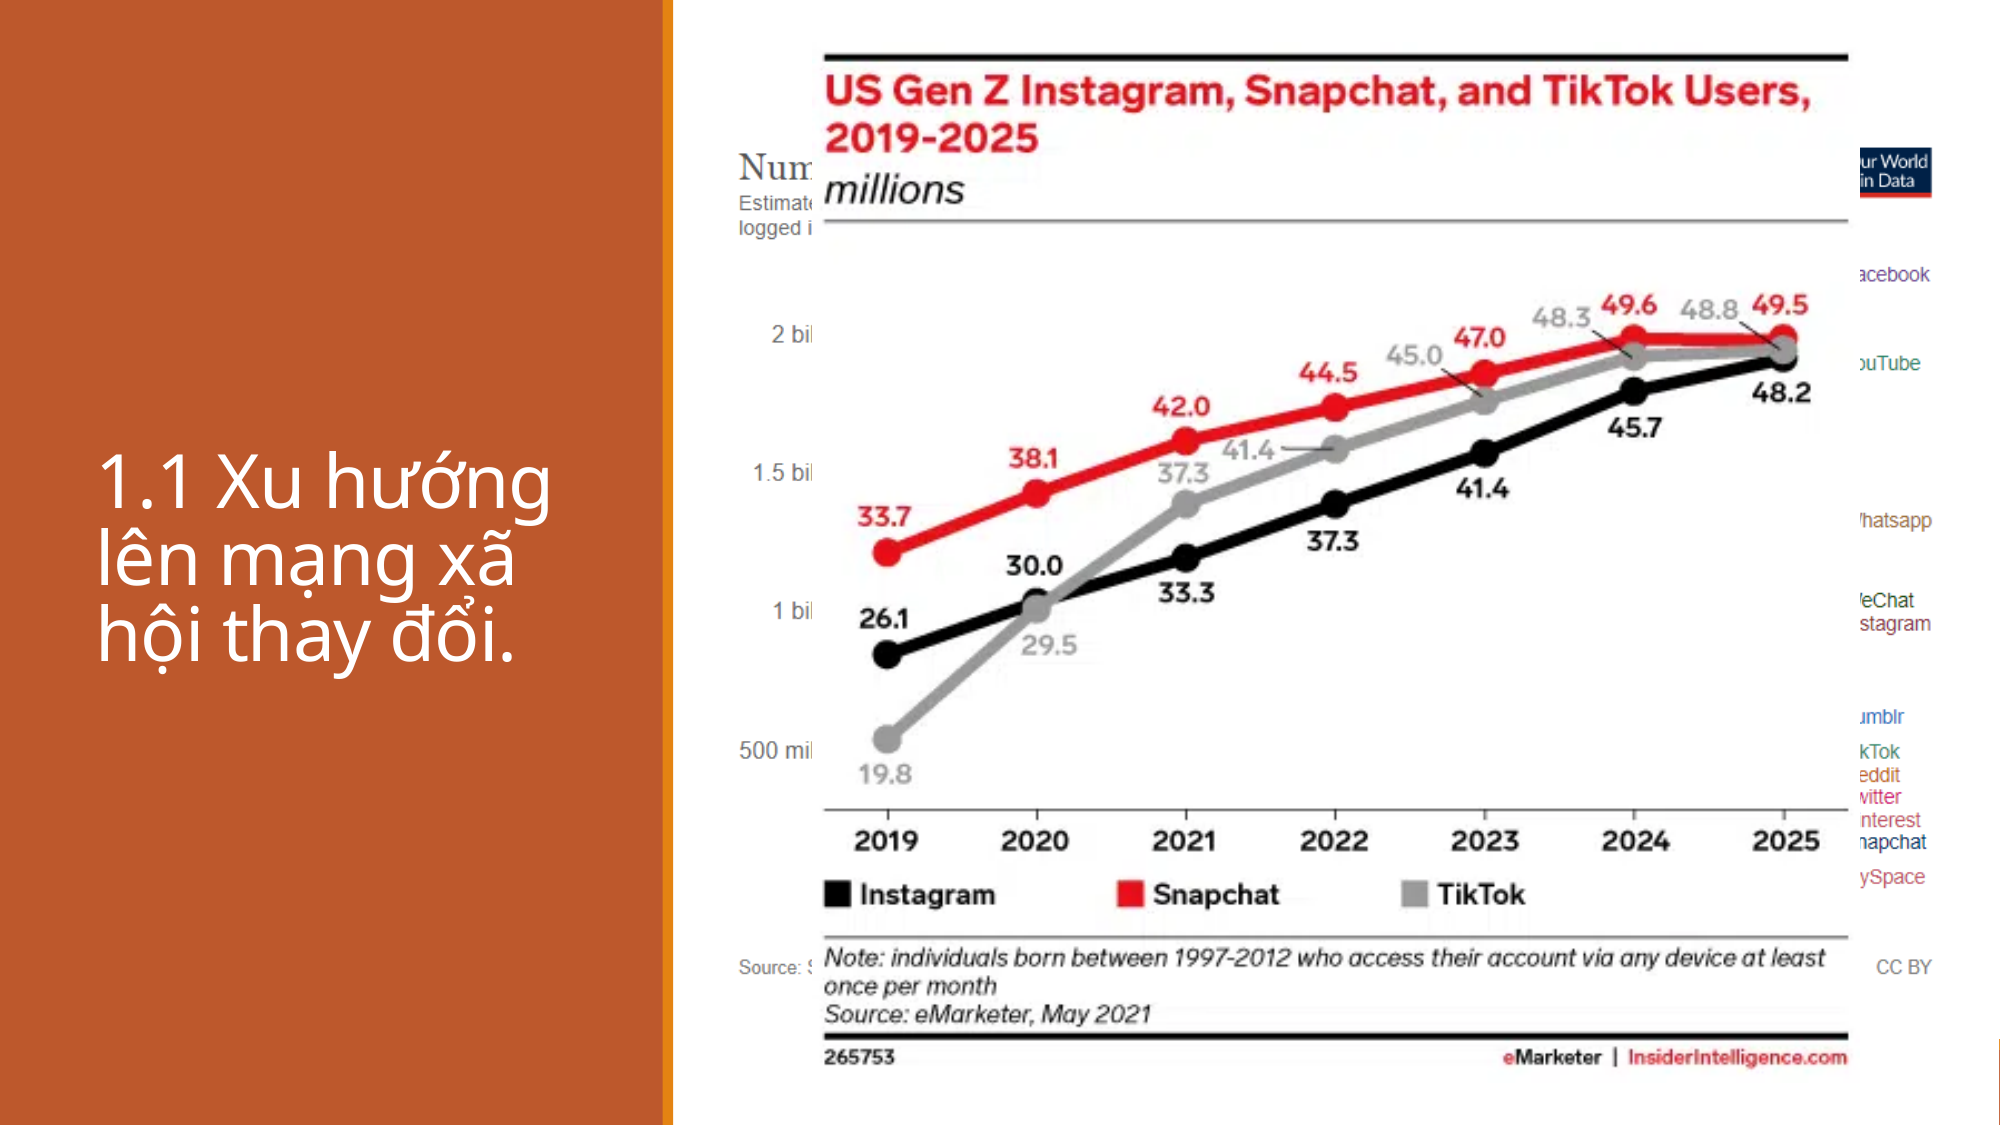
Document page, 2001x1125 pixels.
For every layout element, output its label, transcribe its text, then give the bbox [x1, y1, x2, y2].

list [1868, 125, 1955, 1000]
text_box [0, 0, 661, 1125]
picture [811, 41, 1861, 1084]
text_box [661, 0, 674, 1125]
title 1.1 Xu hướng lên mạng xã hội thay đổi. [80, 99, 587, 1026]
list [717, 125, 808, 1000]
text_box [674, 0, 2000, 1125]
